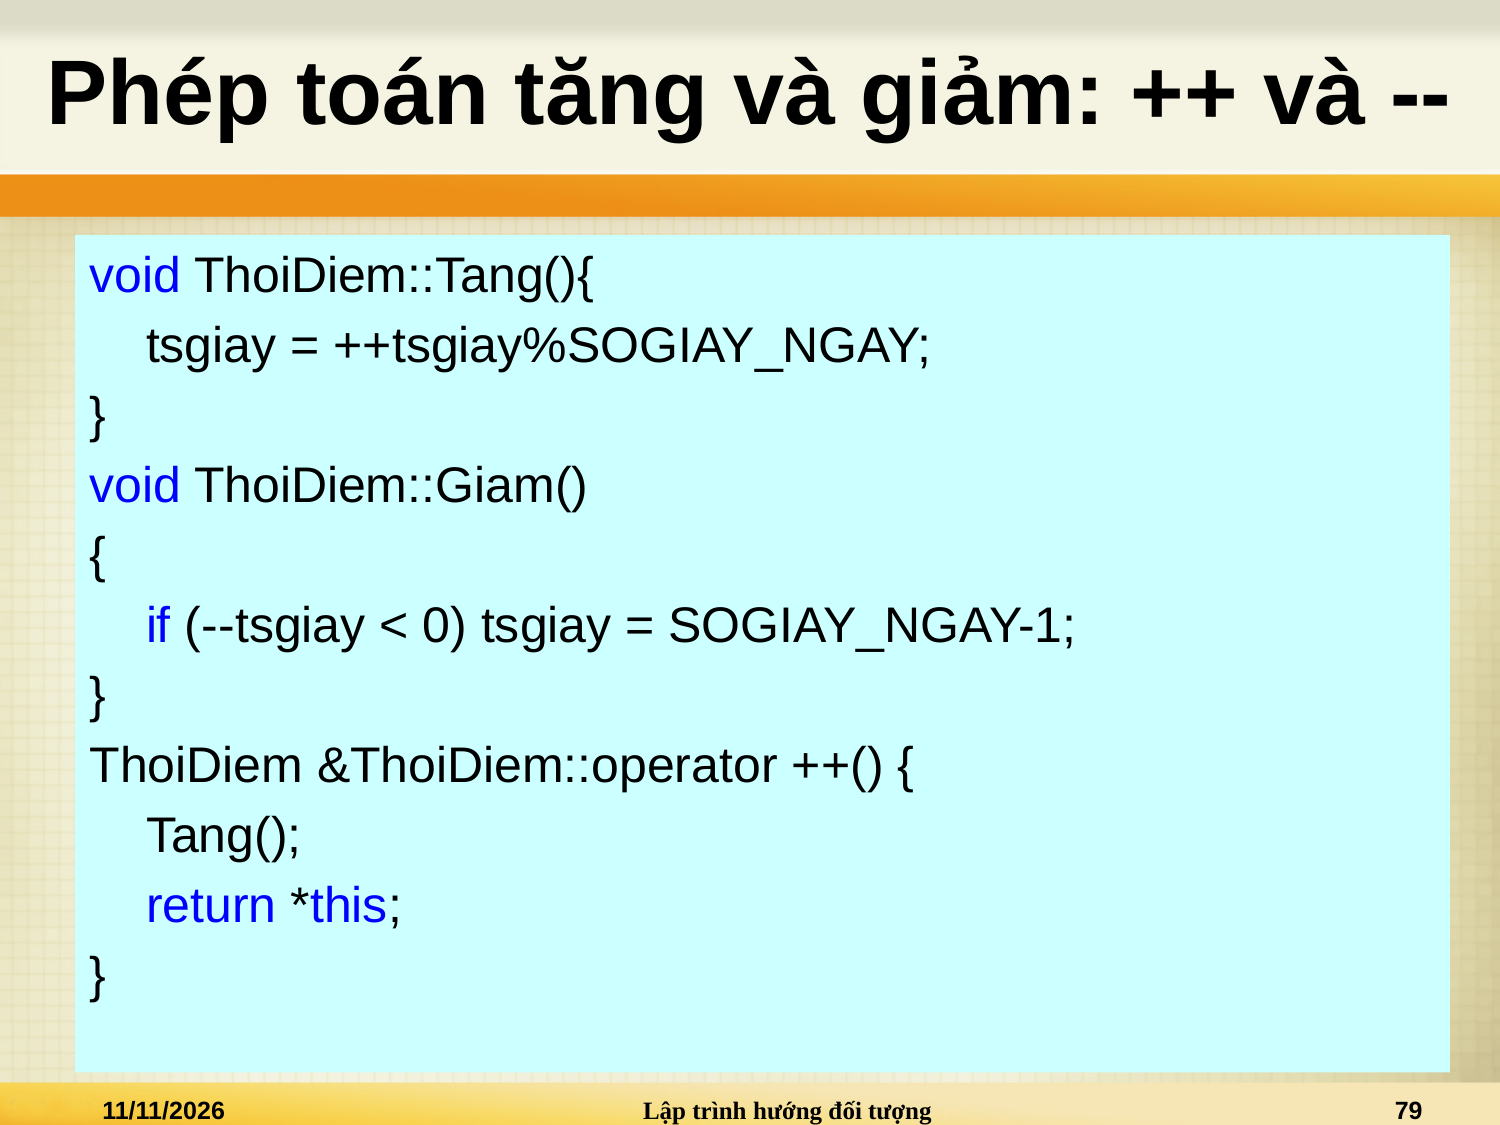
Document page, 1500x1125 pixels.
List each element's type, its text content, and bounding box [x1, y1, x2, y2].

title Phép toán tăng và giảm: ++ và -- [0, 0, 1500, 175]
slide_number 79 [1087, 1087, 1438, 1125]
footer Lập trình hướng đối tượng [549, 1087, 1025, 1125]
text_box void ThoiDiem::Tang(){ tsgiay = ++tsgiay%SOGIAY_NGAY; } void ThoiDiem::Giam() { if (--tsgiay < 0) tsgiay = SOGIAY_NGAY-1; } ThoiDiem &ThoiDiem::operator ++() { Tang(); return *this; } [75, 234, 1450, 1073]
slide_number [87, 1087, 438, 1125]
picture [0, 175, 1500, 1125]
